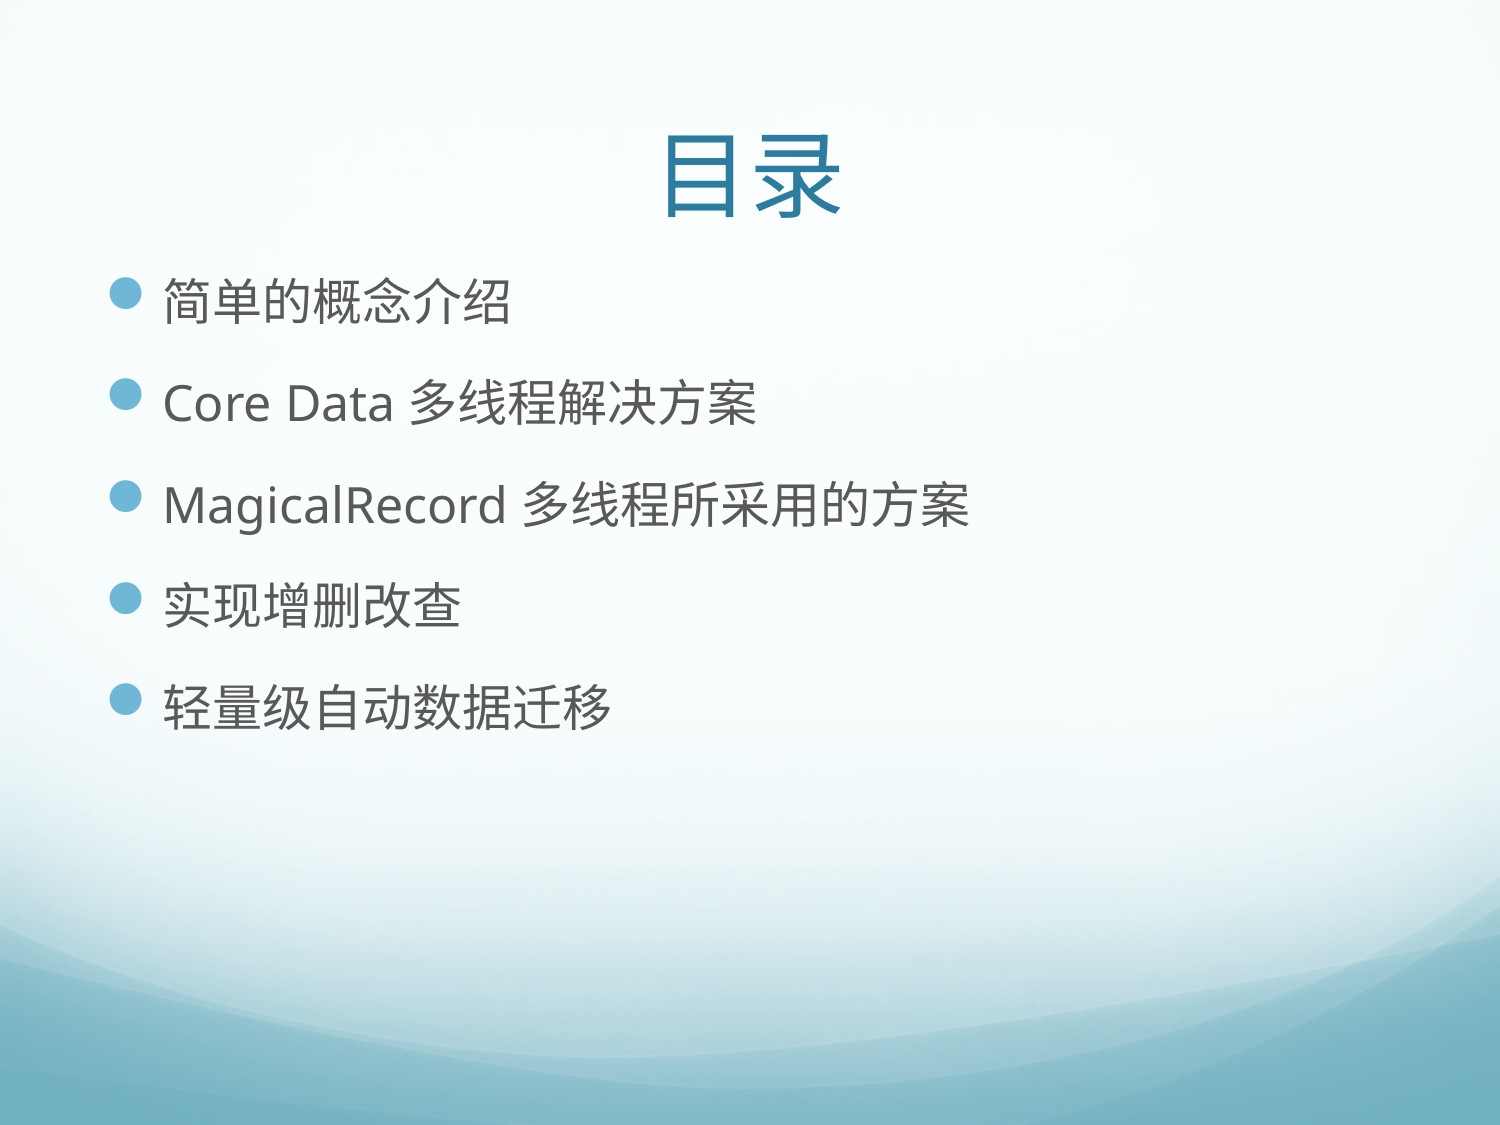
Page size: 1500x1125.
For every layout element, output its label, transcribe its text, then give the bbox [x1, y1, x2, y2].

list 简单的概念介绍 Core Data多线程解决方案 MagicalRecord多线程所采用的方案 实现增删改查 轻量级自动数据迁移 [90, 262, 1410, 975]
title 目录 [90, 17, 1410, 237]
